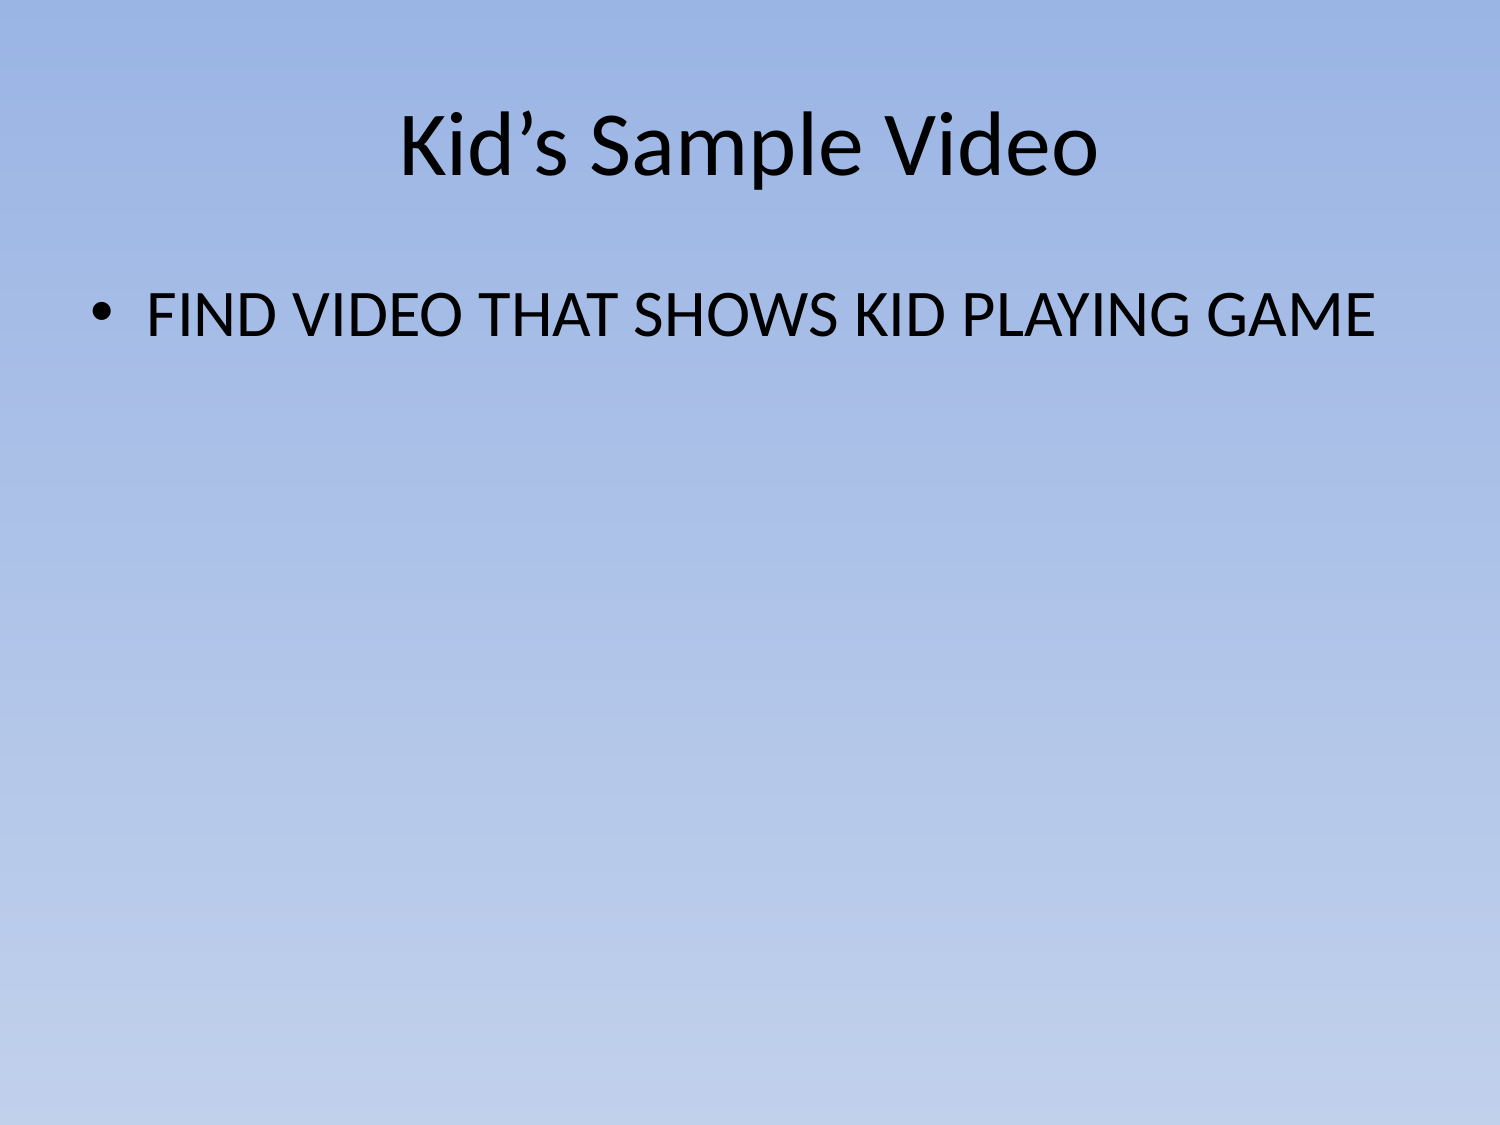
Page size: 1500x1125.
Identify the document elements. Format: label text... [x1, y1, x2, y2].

title Kid’s Sample Video [75, 45, 1425, 233]
list FIND VIDEO THAT SHOWS KID PLAYING GAME [75, 262, 1425, 1005]
